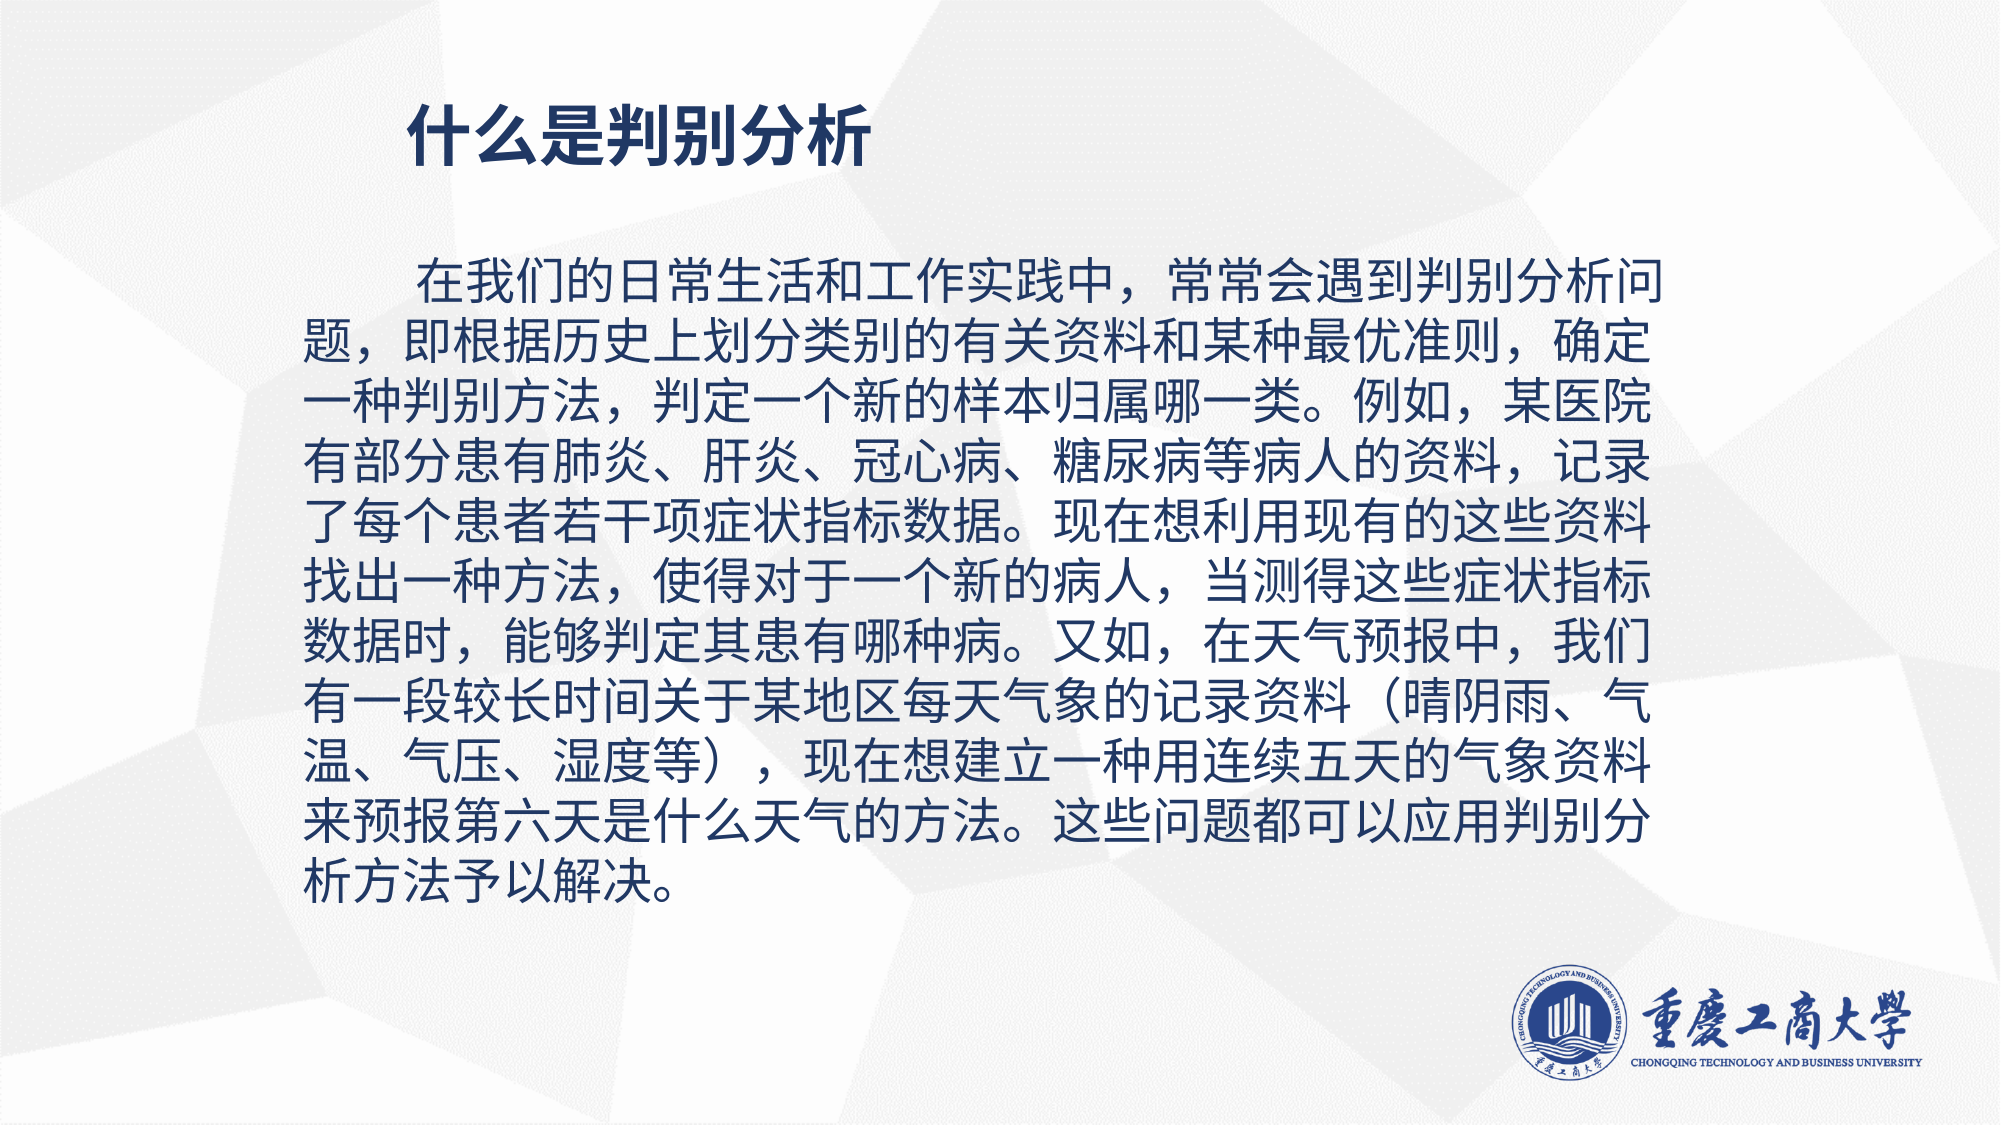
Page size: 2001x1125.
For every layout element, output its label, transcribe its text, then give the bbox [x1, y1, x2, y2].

text_box 在我们的日常生活和工作实践中，常常会遇到判别分析问题，即根据历史上划分类别的有关资料和某种最优准则，确定一种判别方法，判定一个新的样本归属哪一类。例如，某医院有部分患有肺炎、肝炎、冠心病、糖尿病等病人的资料，记录了每个患者若干项症状指标数据。现在想利用现有的这些资料找出一种方法，使得对于一个新的病人，当测得这些症状指标数据时，能够判定其患有哪种病。又如，在天气预报中，我们有一段较长时间关于某地区每天气象的记录资料（晴阴雨、气温、气压、湿度等），现在想建立一种用连续五天的气象资料来预报第六天是什么天气的方法。这些问题都可以应用判别分析方法予以解决。 [287, 241, 1693, 917]
text_box 什么是判别分析 [358, 83, 921, 184]
picture [0, 0, 2001, 1125]
